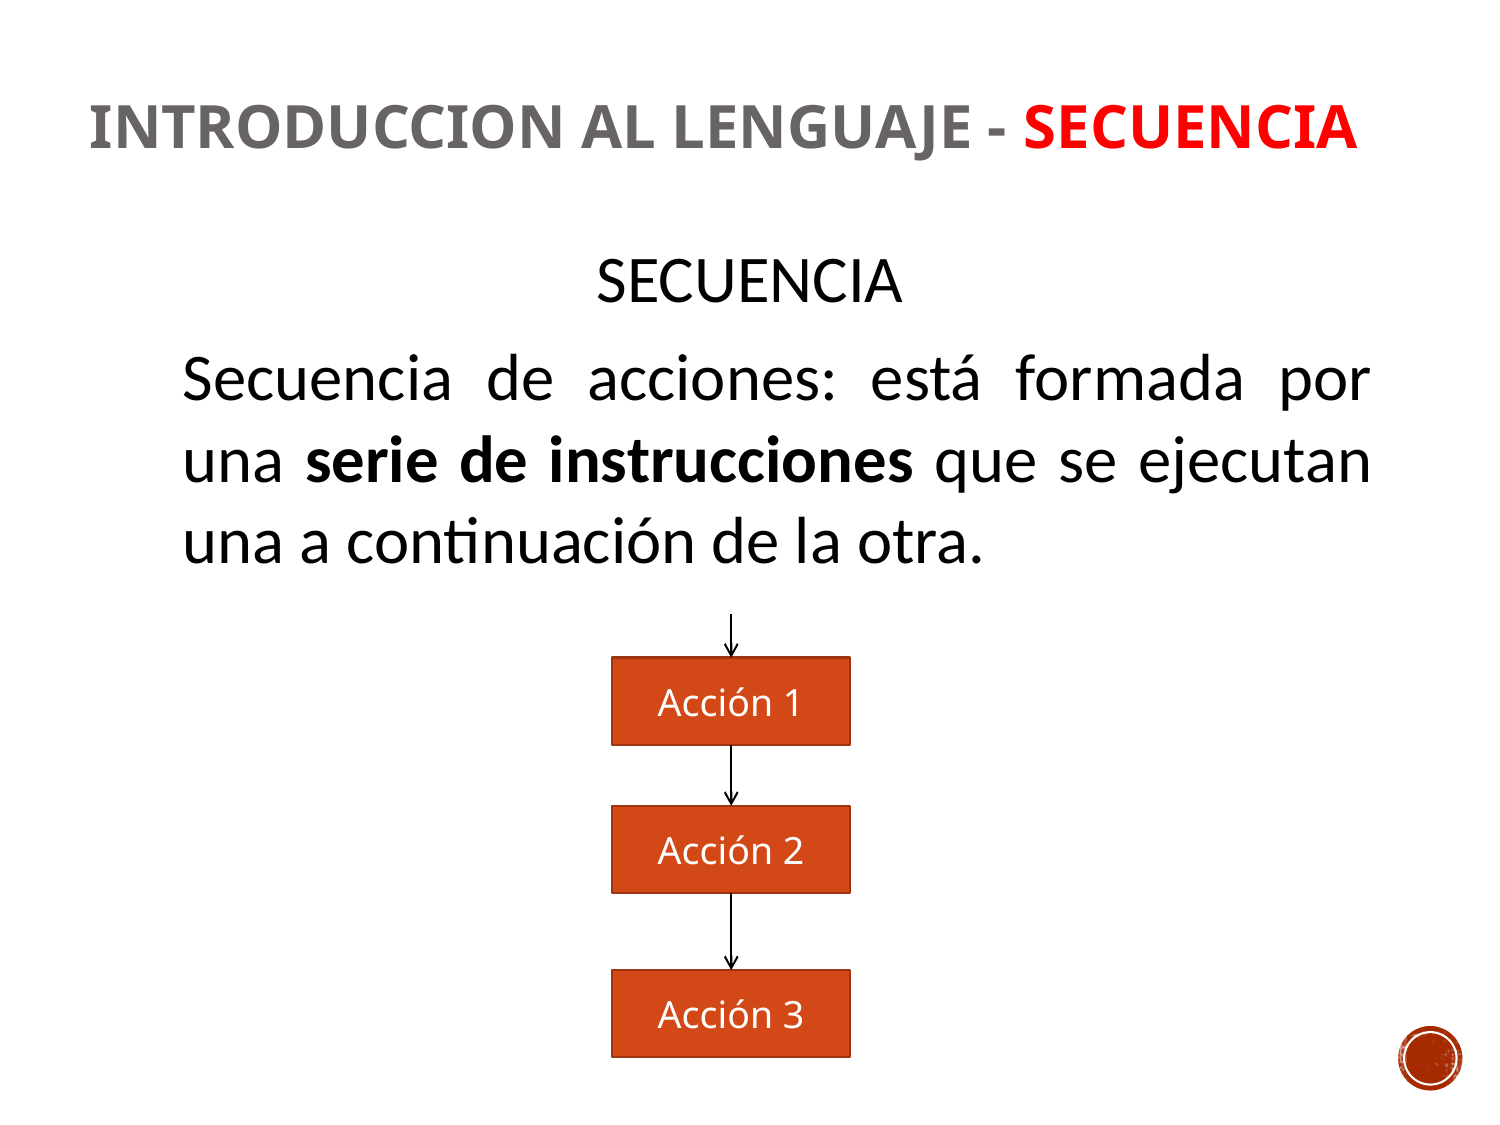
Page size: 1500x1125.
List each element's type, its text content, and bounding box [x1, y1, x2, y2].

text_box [614, 616, 849, 1055]
text_box Secuencia de acciones: está formada por una serie de instrucciones que se ejecutan una a continuación de la otra. [112, 324, 1388, 1088]
text_box INTRODUCCION AL LENGUAJE - SECUENCIA [74, 81, 1425, 198]
text_box SECUENCIA [112, 224, 1388, 324]
